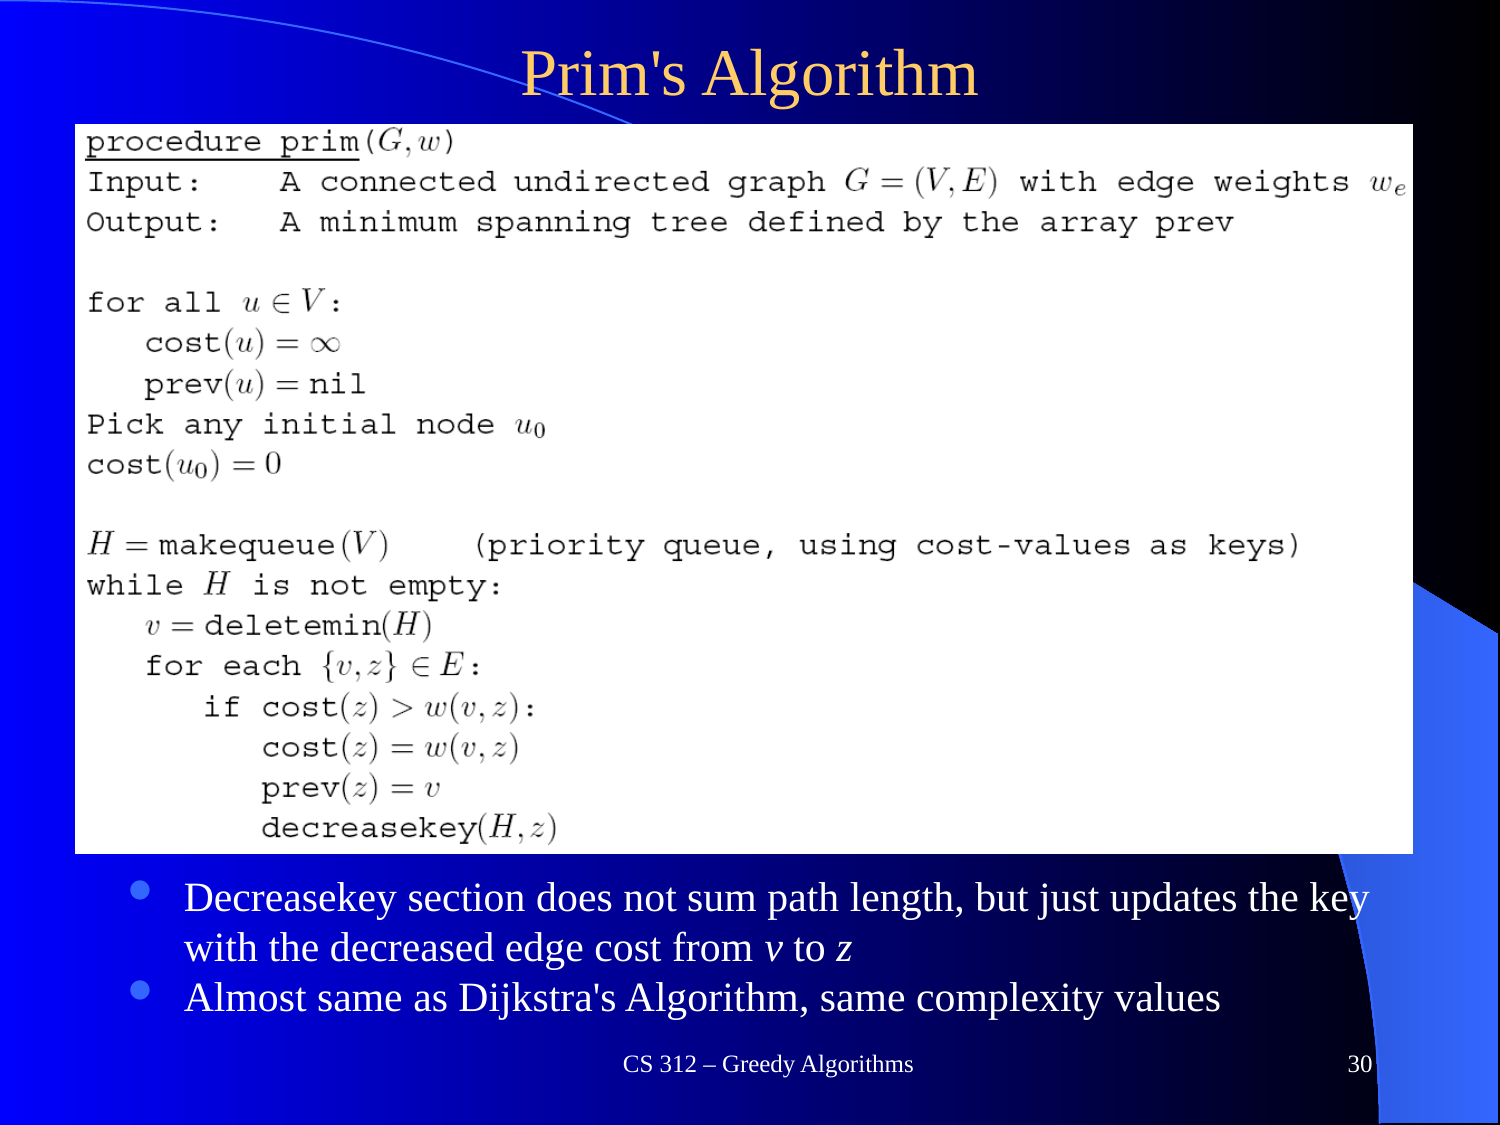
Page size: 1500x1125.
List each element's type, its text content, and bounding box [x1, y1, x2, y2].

title Prim's Algorithm [112, 0, 1388, 123]
picture [74, 124, 1413, 854]
slide_number 30 [1074, 1024, 1388, 1101]
list Decreasekey section does not sum path length, but just updates the key with the decreased edge cost from v to z Almost same as Dijkstra's Algorithm, same complexity values [112, 863, 1388, 1013]
footer CS 312 – Greedy Algorithms [474, 1024, 1063, 1101]
